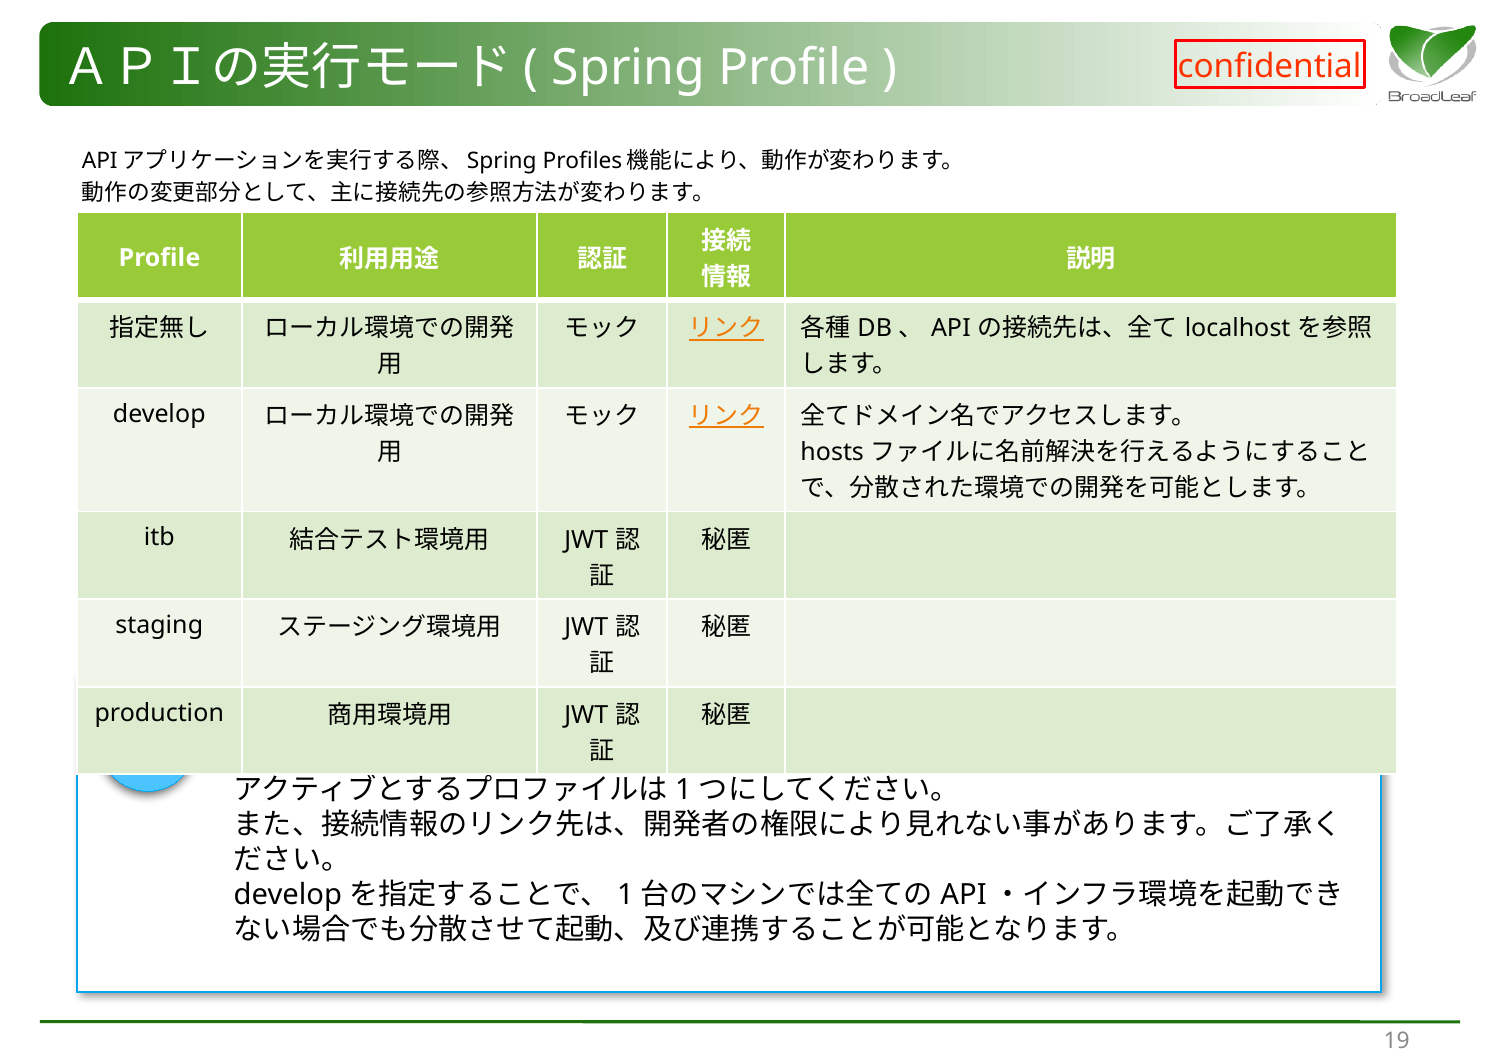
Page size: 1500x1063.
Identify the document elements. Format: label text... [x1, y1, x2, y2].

table_cell JWT認証 [538, 600, 666, 673]
table_cell 指定無し [78, 303, 241, 387]
table_cell ローカル環境での開発用 [243, 303, 536, 387]
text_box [76, 673, 1382, 993]
table_cell ローカル環境での開発用 [243, 389, 536, 511]
table_header 認証 [538, 213, 666, 297]
text_box APIアプリケーションを実行する際、Spring Profiles機能により、動作が変わります。 動作の変更部分として、主に接続先の参照方法が変わります。 [67, 138, 1417, 213]
table_header Profile [78, 213, 241, 297]
table_cell JWT認証 [538, 512, 666, 598]
table_cell [1382, 688, 1396, 773]
table_cell develop [78, 389, 241, 511]
title ＡＰＩの実行モード( Spring Profile ) [46, 22, 1397, 107]
table_cell リンク [668, 303, 784, 387]
table_cell itb [78, 512, 241, 598]
table_cell staging [78, 600, 241, 673]
table_header 接続 情報 [668, 213, 784, 297]
table_cell モック [538, 389, 666, 511]
table_cell [786, 600, 1396, 686]
table_cell モック [538, 303, 666, 387]
picture [1363, 9, 1499, 119]
table_cell 各種DB、APIの接続先は、全てlocalhostを参照します。 [786, 303, 1396, 387]
table_cell [786, 512, 1396, 598]
table_cell 秘匿 [668, 600, 784, 673]
table_cell 秘匿 [668, 512, 784, 598]
slide_number 18 [1074, 1029, 1425, 1053]
table_cell リンク [668, 389, 784, 511]
table_cell ステージング環境用 [243, 600, 536, 673]
table_cell 結合テスト環境用 [243, 512, 536, 598]
table_header 利用用途 [243, 213, 536, 297]
table_header 説明 [786, 213, 1396, 297]
table_cell 全てドメイン名でアクセスします。 hostsファイルに名前解決を行えるようにすることで、分散された環境での開発を可能とします。 [786, 389, 1396, 511]
